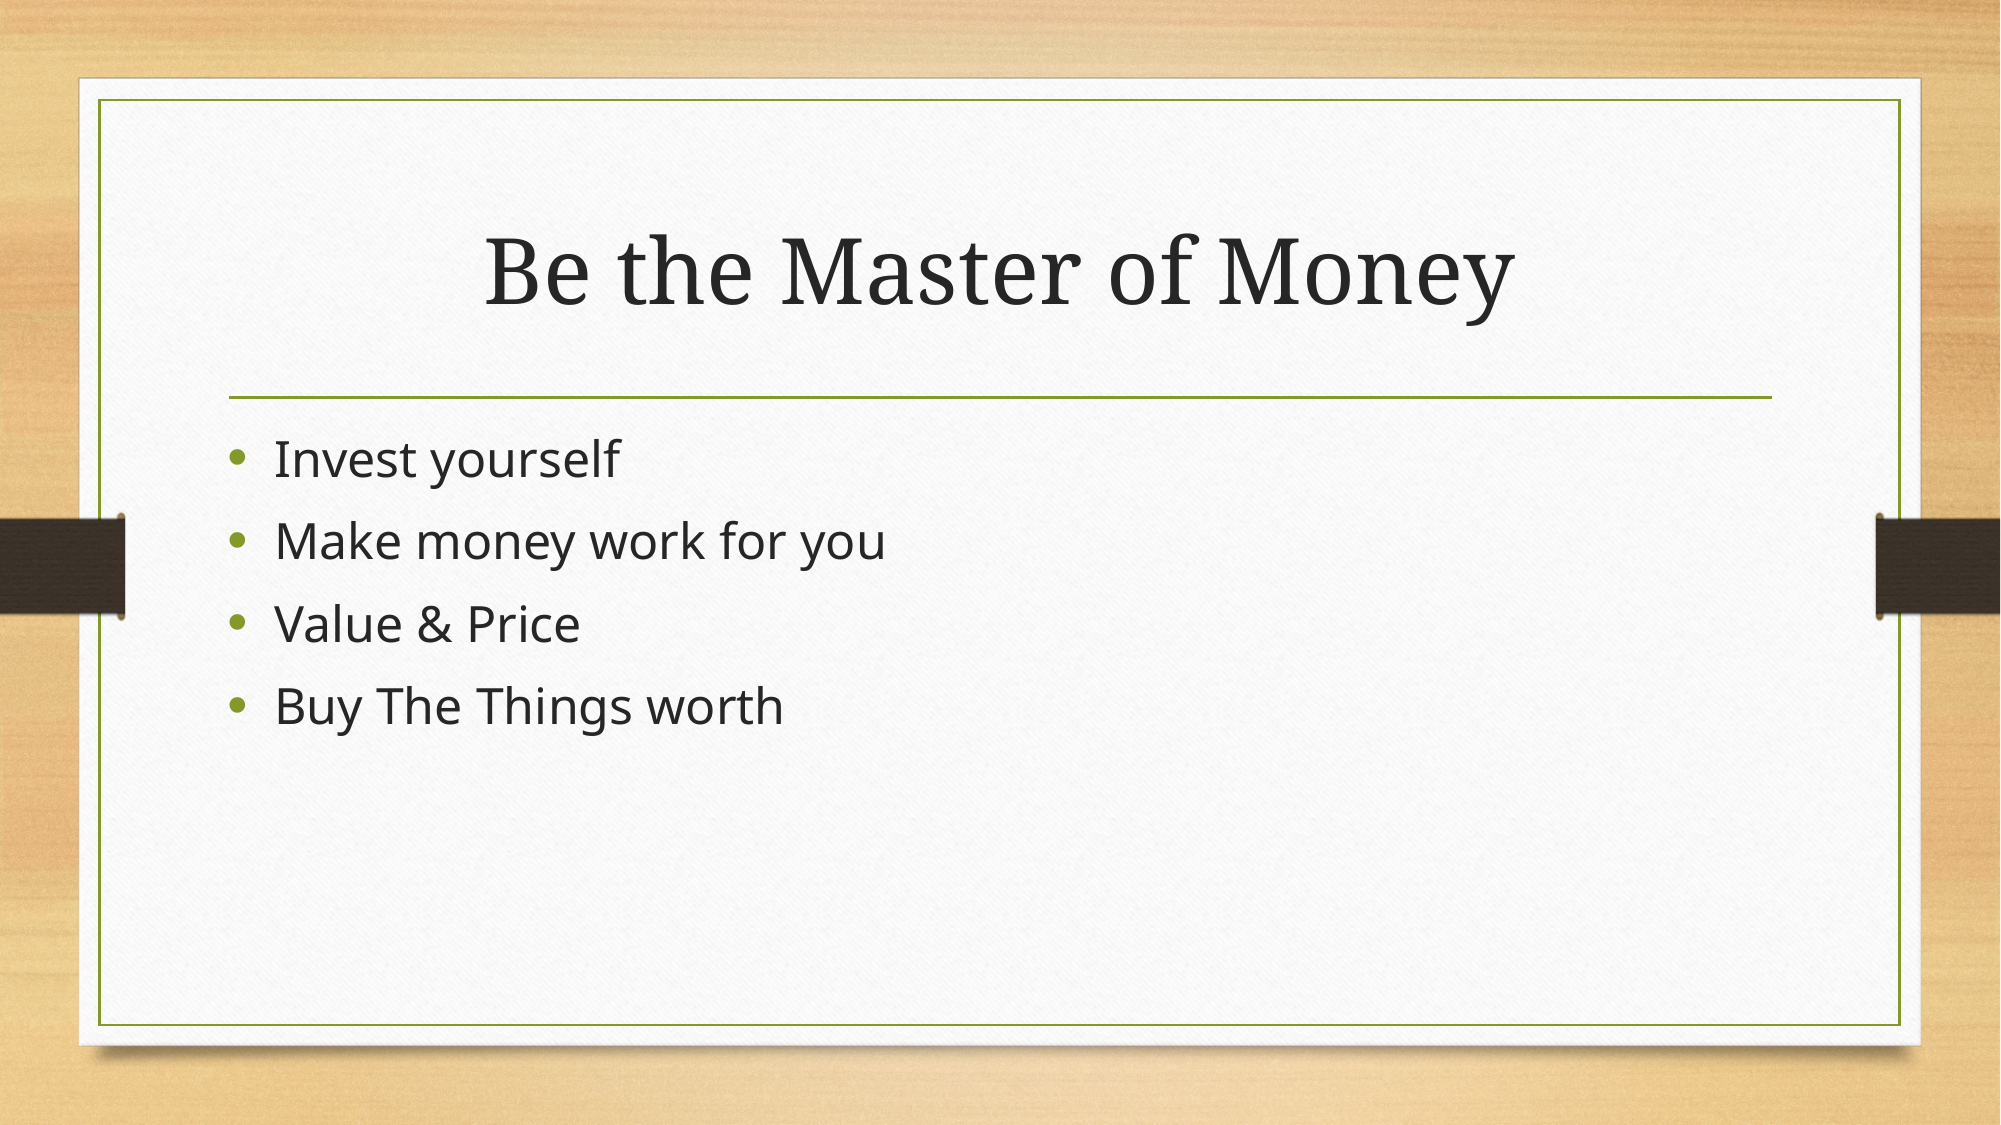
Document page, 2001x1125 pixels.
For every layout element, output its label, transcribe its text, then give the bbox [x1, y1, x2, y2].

list Invest yourself Make money work for you Value & Price Buy The Things worth [212, 419, 1788, 964]
title Be the Master of Money [212, 161, 1788, 375]
picture [0, 0, 2001, 1125]
